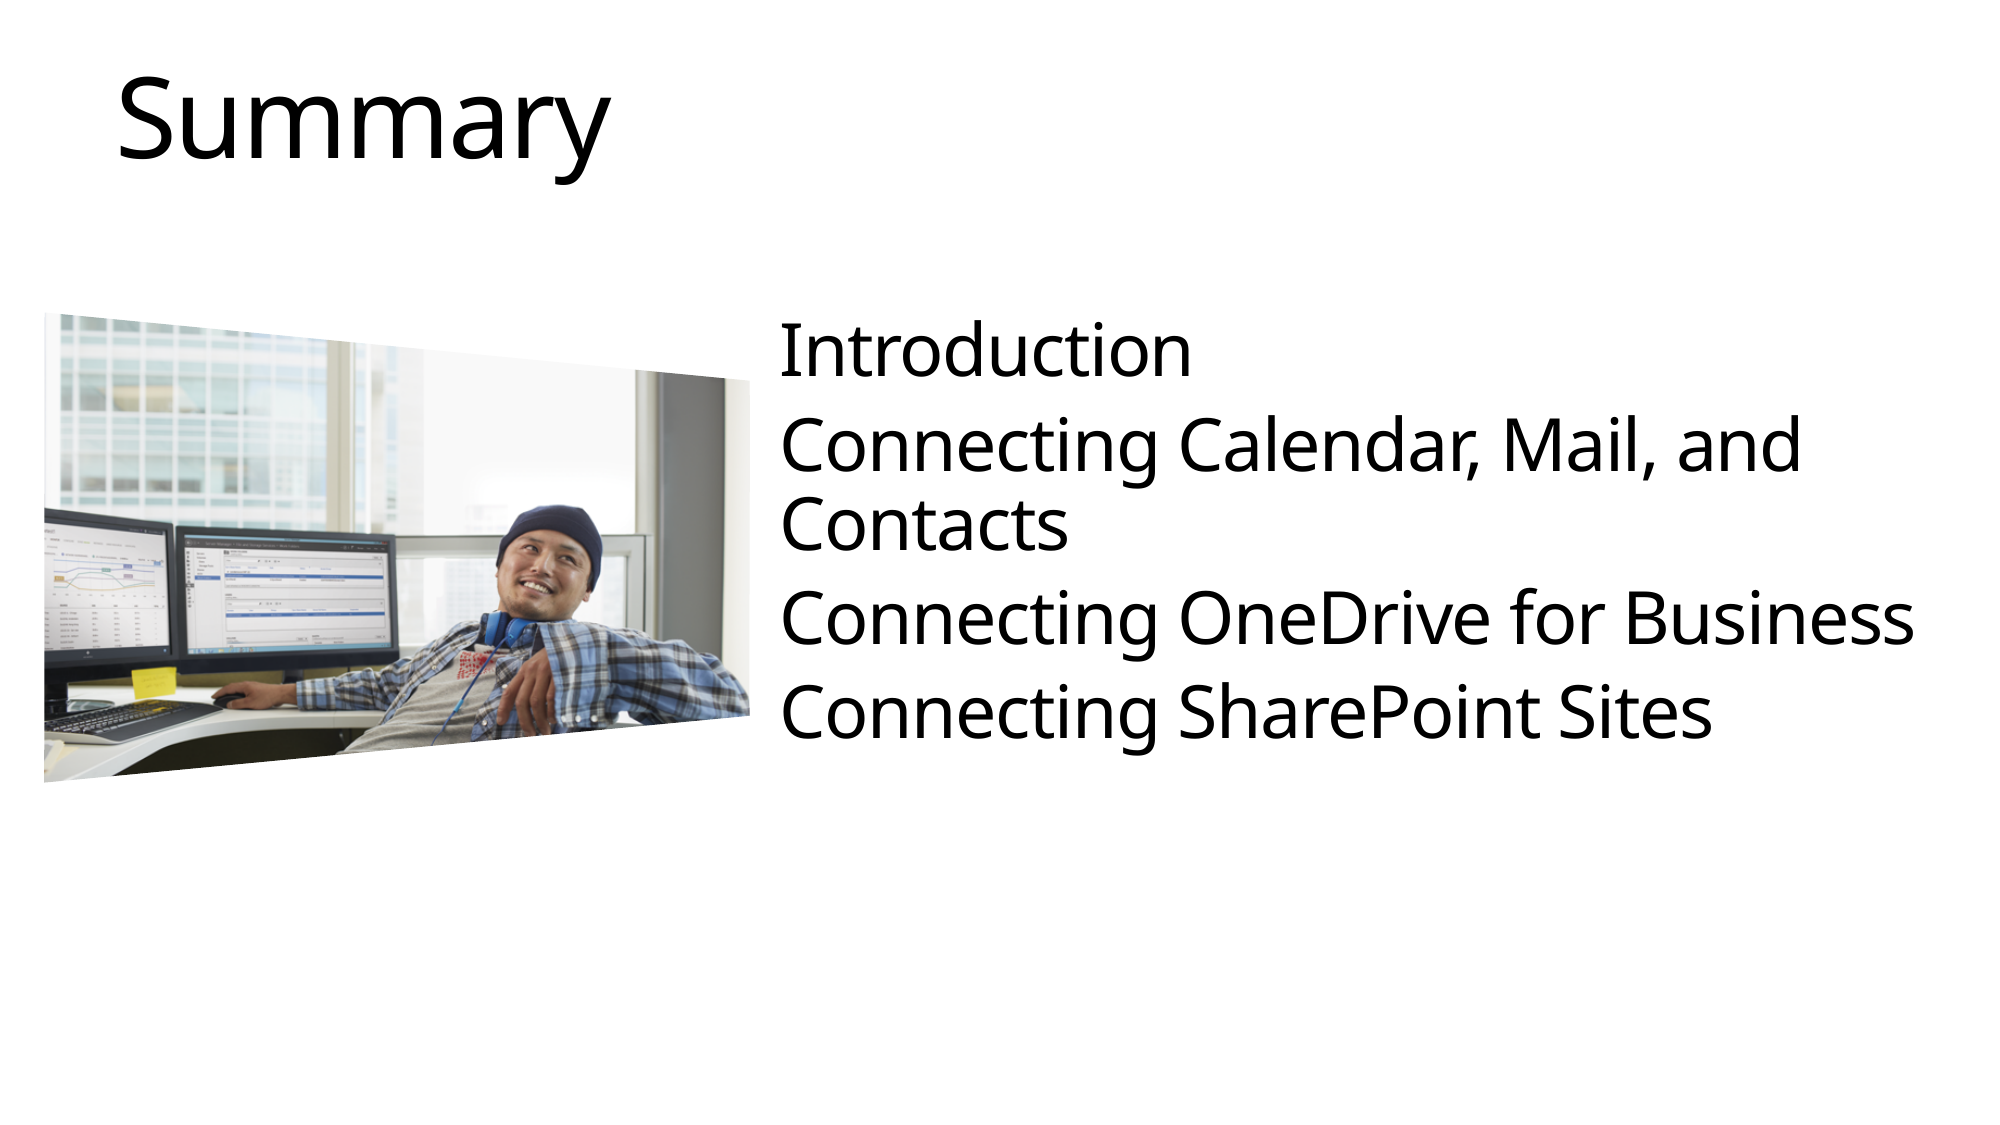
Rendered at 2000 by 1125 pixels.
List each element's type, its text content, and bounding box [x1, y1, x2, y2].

title Summary [85, 37, 1914, 161]
list Introduction Connecting Calendar, Mail, and Contacts Connecting OneDrive for Business Connecting SharePoint Sites [749, 297, 2000, 771]
picture [43, 312, 751, 783]
